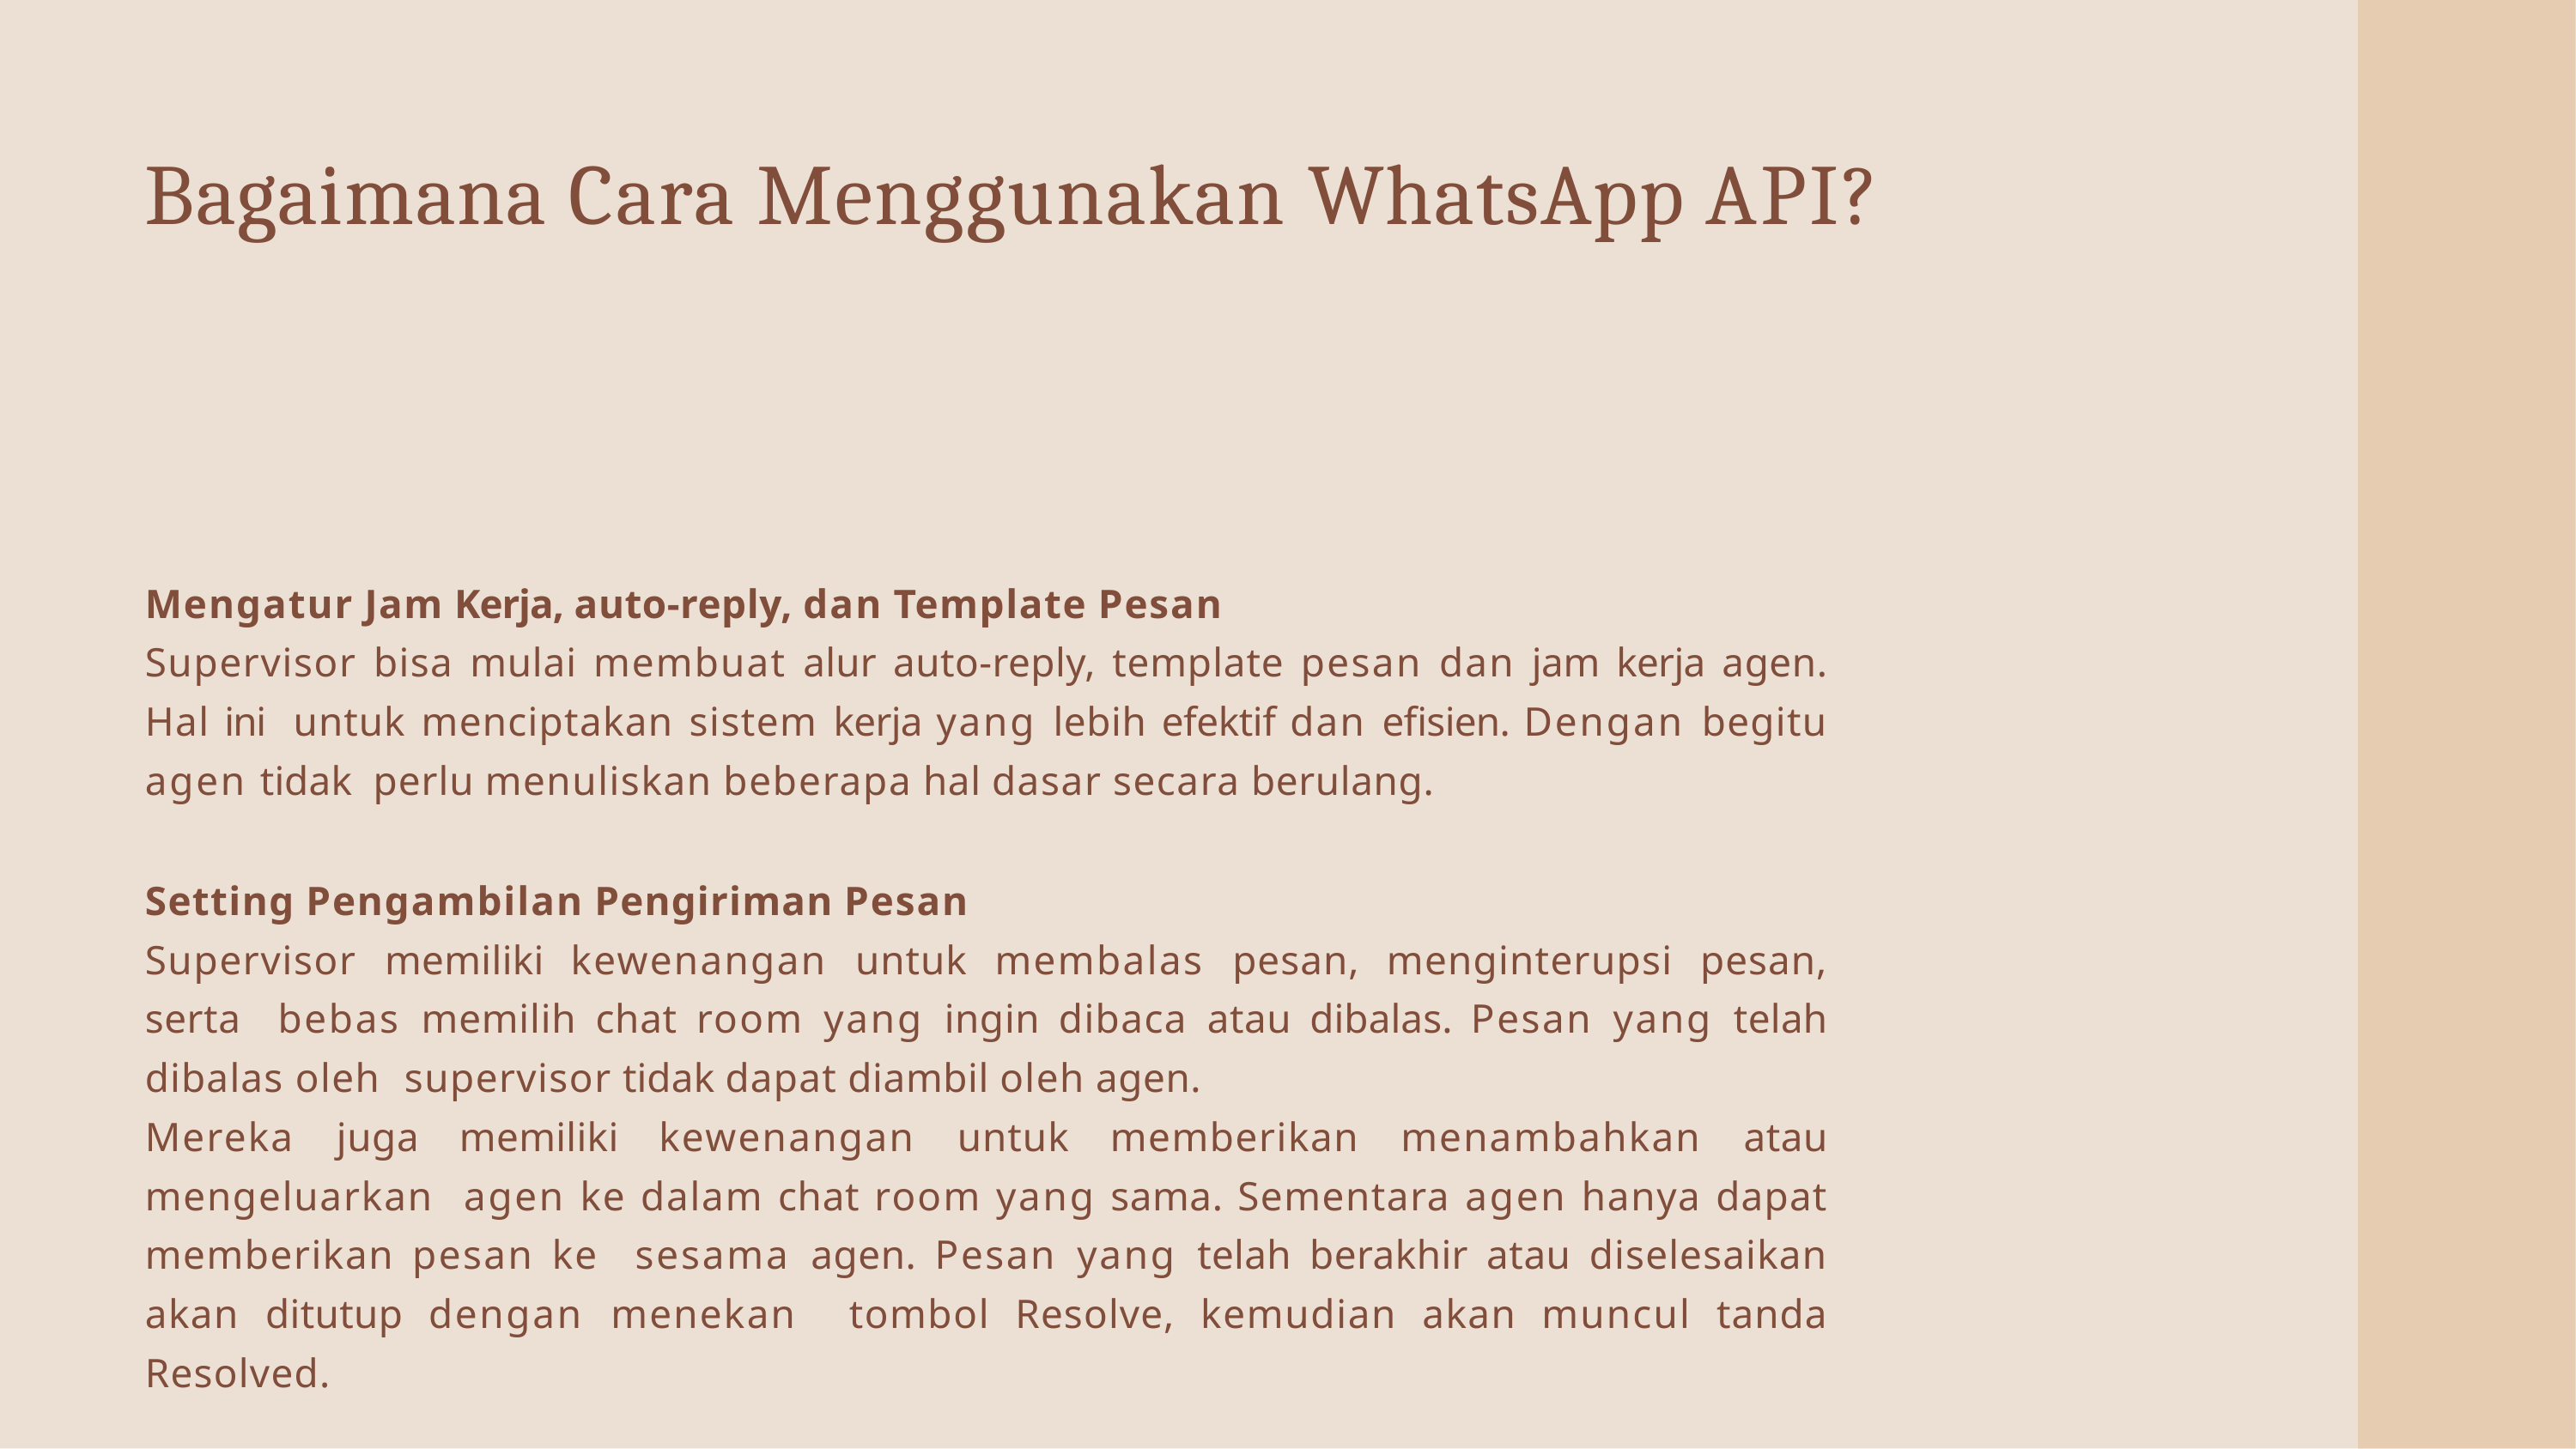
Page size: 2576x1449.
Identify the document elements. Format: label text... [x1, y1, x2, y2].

title Bagaimana Cara Menggunakan WhatsApp API? [143, 136, 1940, 381]
text_box Mengatur Jam Kerja, auto-reply, dan Template Pesan Supervisor bisa mulai membuat alur auto-reply, template pesan dan jam kerja agen. Hal ini untuk menciptakan sistem kerja yang lebih efektif dan efisien. Dengan begitu agen tidak perlu menuliskan beberapa hal dasar secara berulang. Setting Pengambilan Pengiriman Pesan Supervisor memiliki kewenangan untuk membalas pesan, menginterupsi pesan, serta bebas memilih chat room yang ingin dibaca atau dibalas. Pesan yang telah dibalas oleh supervisor tidak dapat diambil oleh agen. Mereka juga memiliki kewenangan untuk memberikan menambahkan atau mengeluarkan agen ke dalam chat room yang sama. Sementara agen hanya dapat memberikan pesan ke sesama agen. Pesan yang telah berakhir atau diselesaikan akan ditutup dengan menekan tombol Resolve, kemudian akan muncul tanda Resolved. [143, 565, 1829, 1396]
text_box [2358, 0, 2576, 1449]
